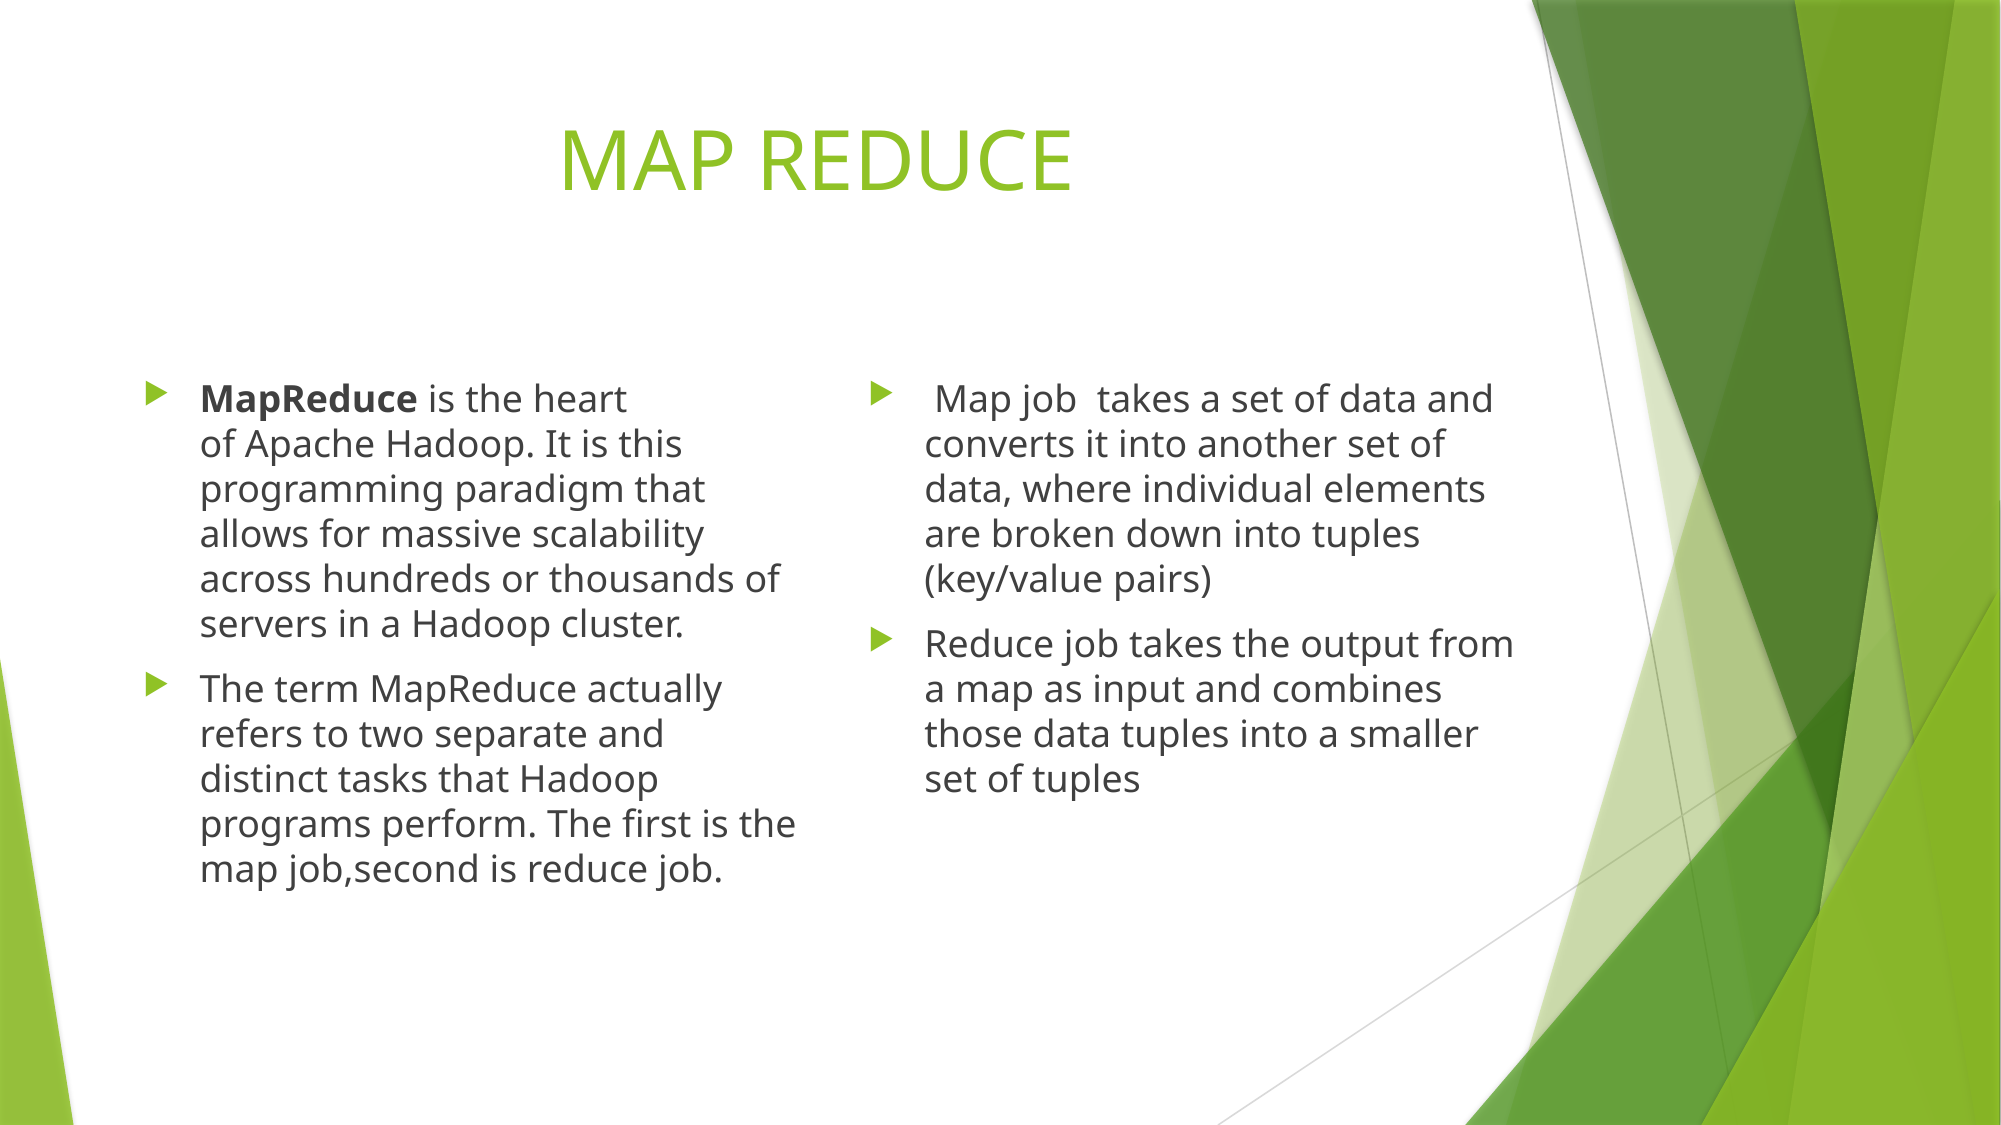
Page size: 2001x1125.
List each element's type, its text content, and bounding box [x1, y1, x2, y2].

list Map job takes a set of data and converts it into another set of data, where individual elements are broken down into tuples (key/value pairs) Reduce job takes the output from a map as input and combines those data tuples into a smaller set of tuples [853, 367, 1540, 992]
title MAP REDUCE [111, 99, 1522, 236]
list MapReduce is the heart of Apache Hadoop. It is this programming paradigm that allows for massive scalability across hundreds or thousands of servers in a Hadoop cluster. The term MapReduce actually refers to two separate and distinct tasks that Hadoop programs perform. The first is the map job,second is reduce job. [128, 367, 815, 992]
